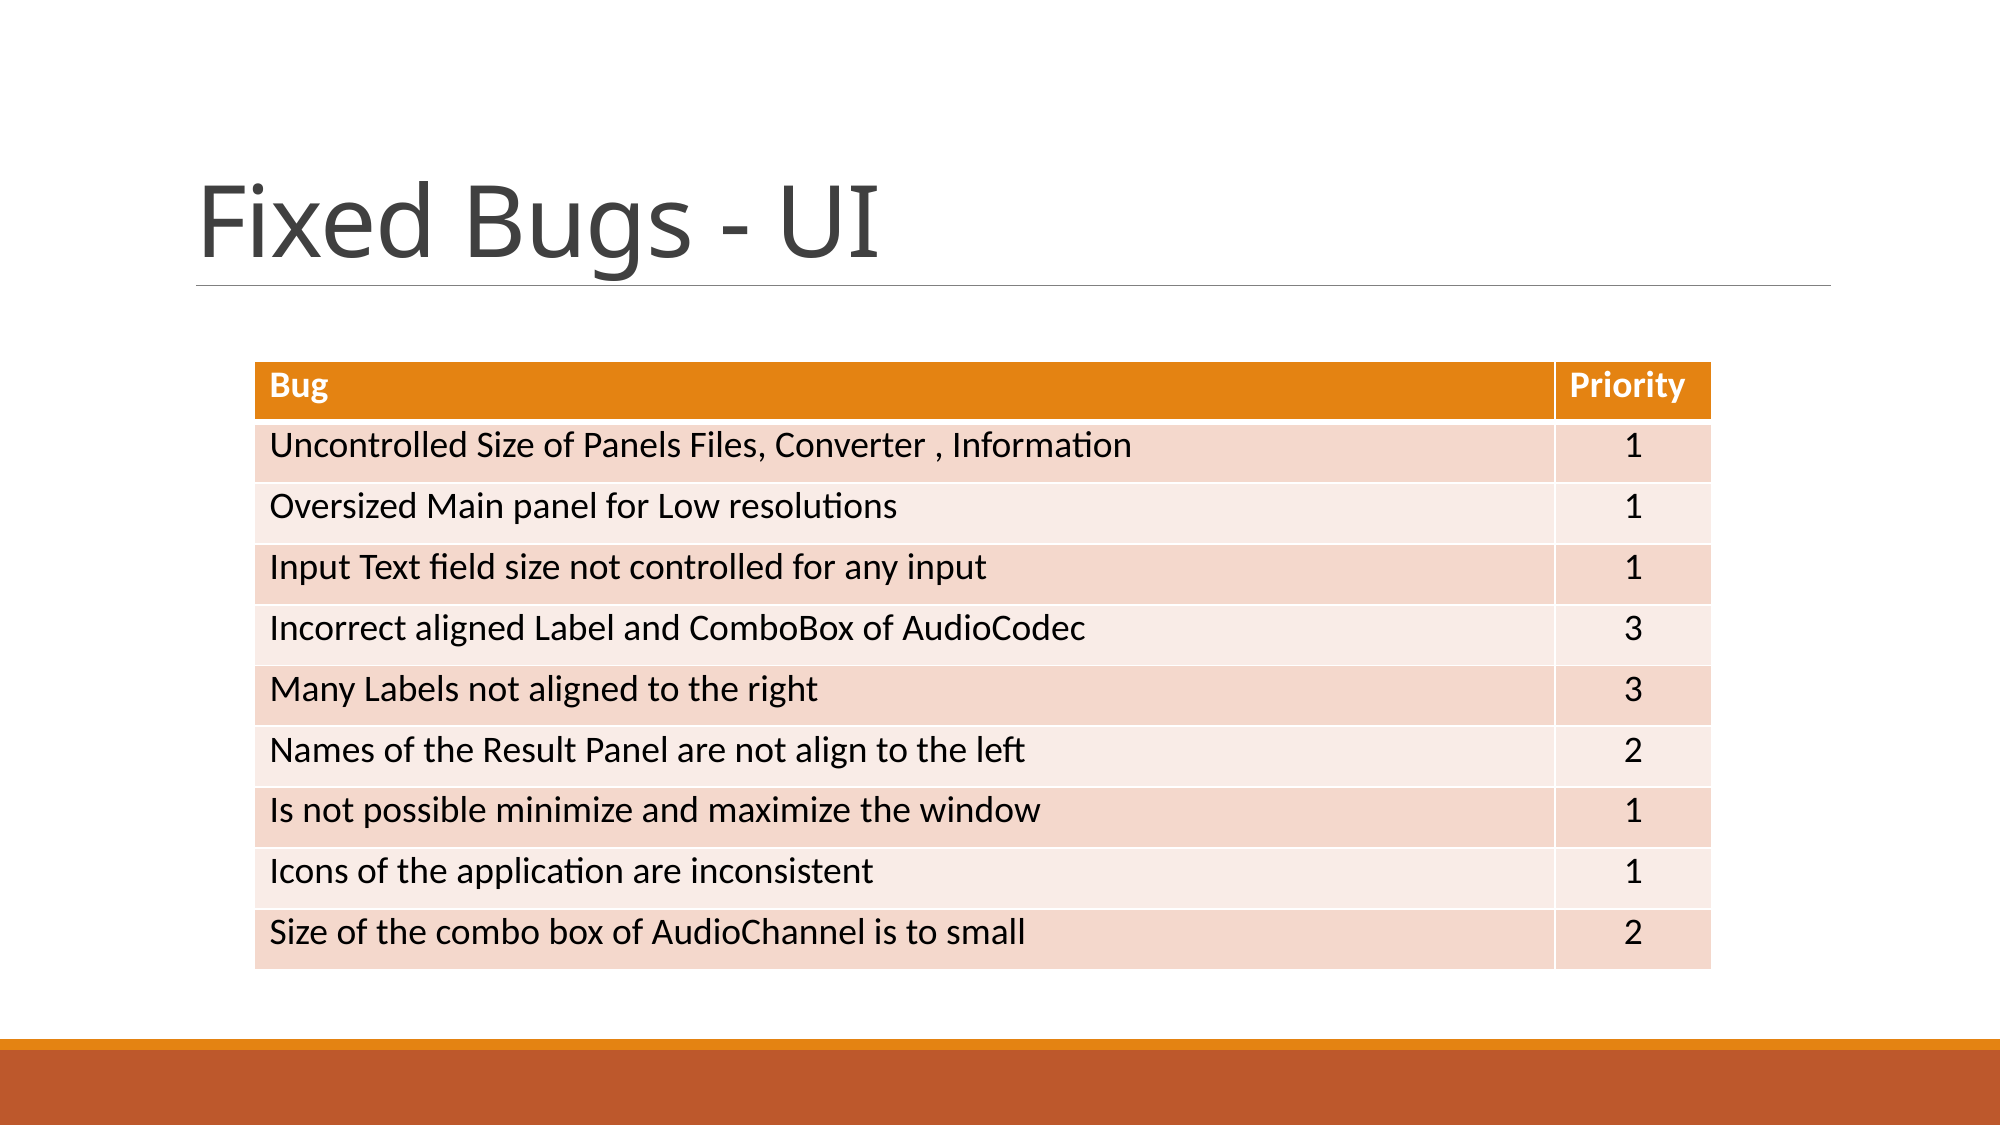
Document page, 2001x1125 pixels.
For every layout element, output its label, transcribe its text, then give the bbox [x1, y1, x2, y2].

table_cell Input Text field size not controlled for any input [255, 545, 1554, 604]
table_header Priority [1556, 362, 1711, 419]
table_cell Oversized Main panel for Low resolutions [255, 484, 1554, 543]
table_cell 3 [1556, 666, 1711, 725]
table_header Bug [255, 362, 1554, 419]
table_cell 2 [1556, 727, 1711, 786]
table_cell 3 [1556, 606, 1711, 665]
table_cell Is not possible minimize and maximize the window [255, 788, 1554, 847]
table_cell 2 [1556, 910, 1711, 969]
table_cell 1 [1556, 425, 1711, 482]
table_cell Size of the combo box of AudioChannel is to small [255, 910, 1554, 969]
table_cell Names of the Result Panel are not align to the left [255, 727, 1554, 786]
table_cell 1 [1556, 849, 1711, 908]
table_cell Uncontrolled Size of Panels Files, Converter , Information [255, 425, 1554, 482]
table_cell Incorrect aligned Label and ComboBox of AudioCodec [255, 606, 1554, 665]
table_cell Icons of the application are inconsistent [255, 849, 1554, 908]
title Fixed Bugs - UI [180, 47, 1830, 285]
table_cell 1 [1556, 788, 1711, 847]
table_cell 1 [1556, 545, 1711, 604]
table_cell 1 [1556, 484, 1711, 543]
table_cell Many Labels not aligned to the right [255, 666, 1554, 725]
